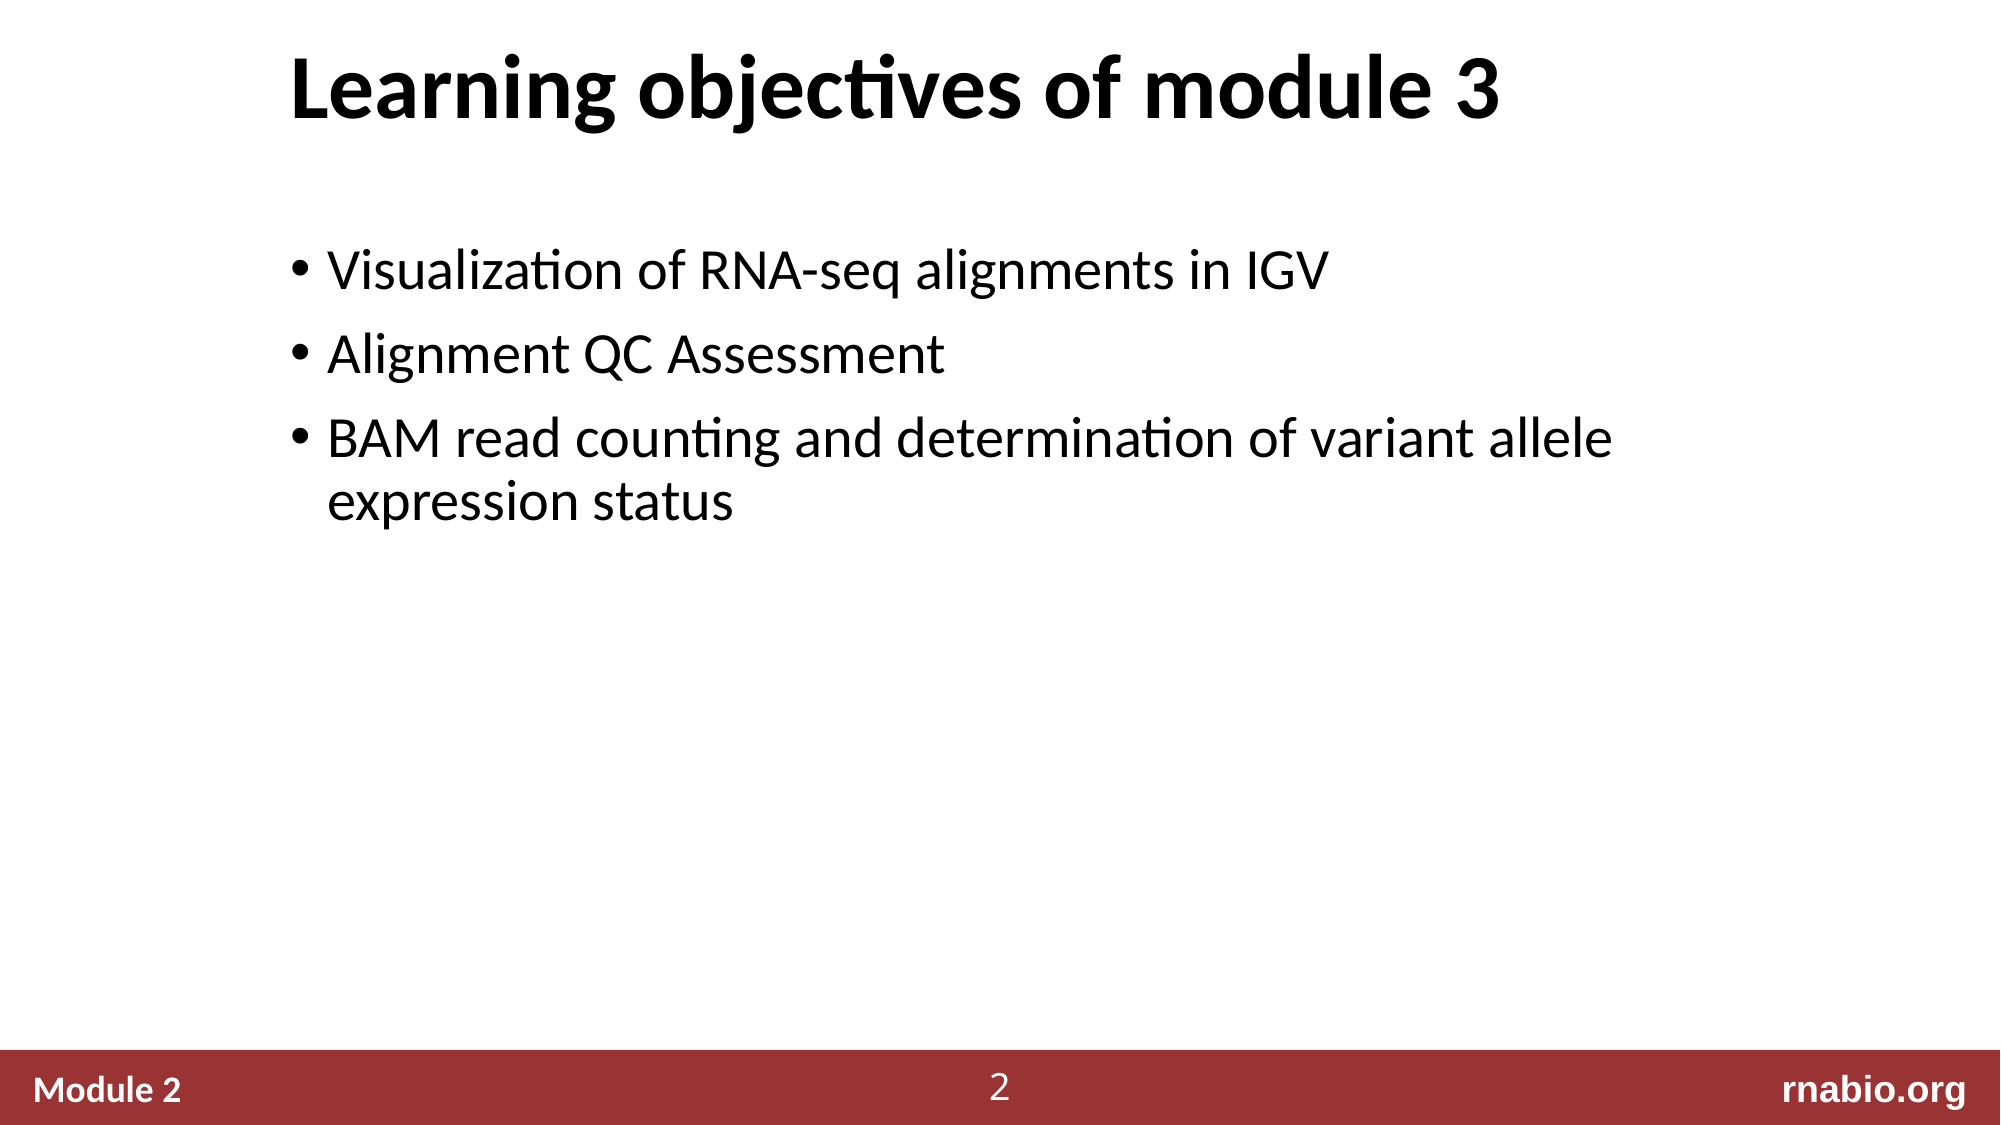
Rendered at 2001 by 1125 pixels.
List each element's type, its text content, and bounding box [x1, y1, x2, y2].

list Visualization of RNA-seq alignments in IGV Alignment QC Assessment BAM read counting and determination of variant allele expression status [275, 231, 1725, 1007]
title Learning objectives of module 3 [275, 0, 1725, 184]
